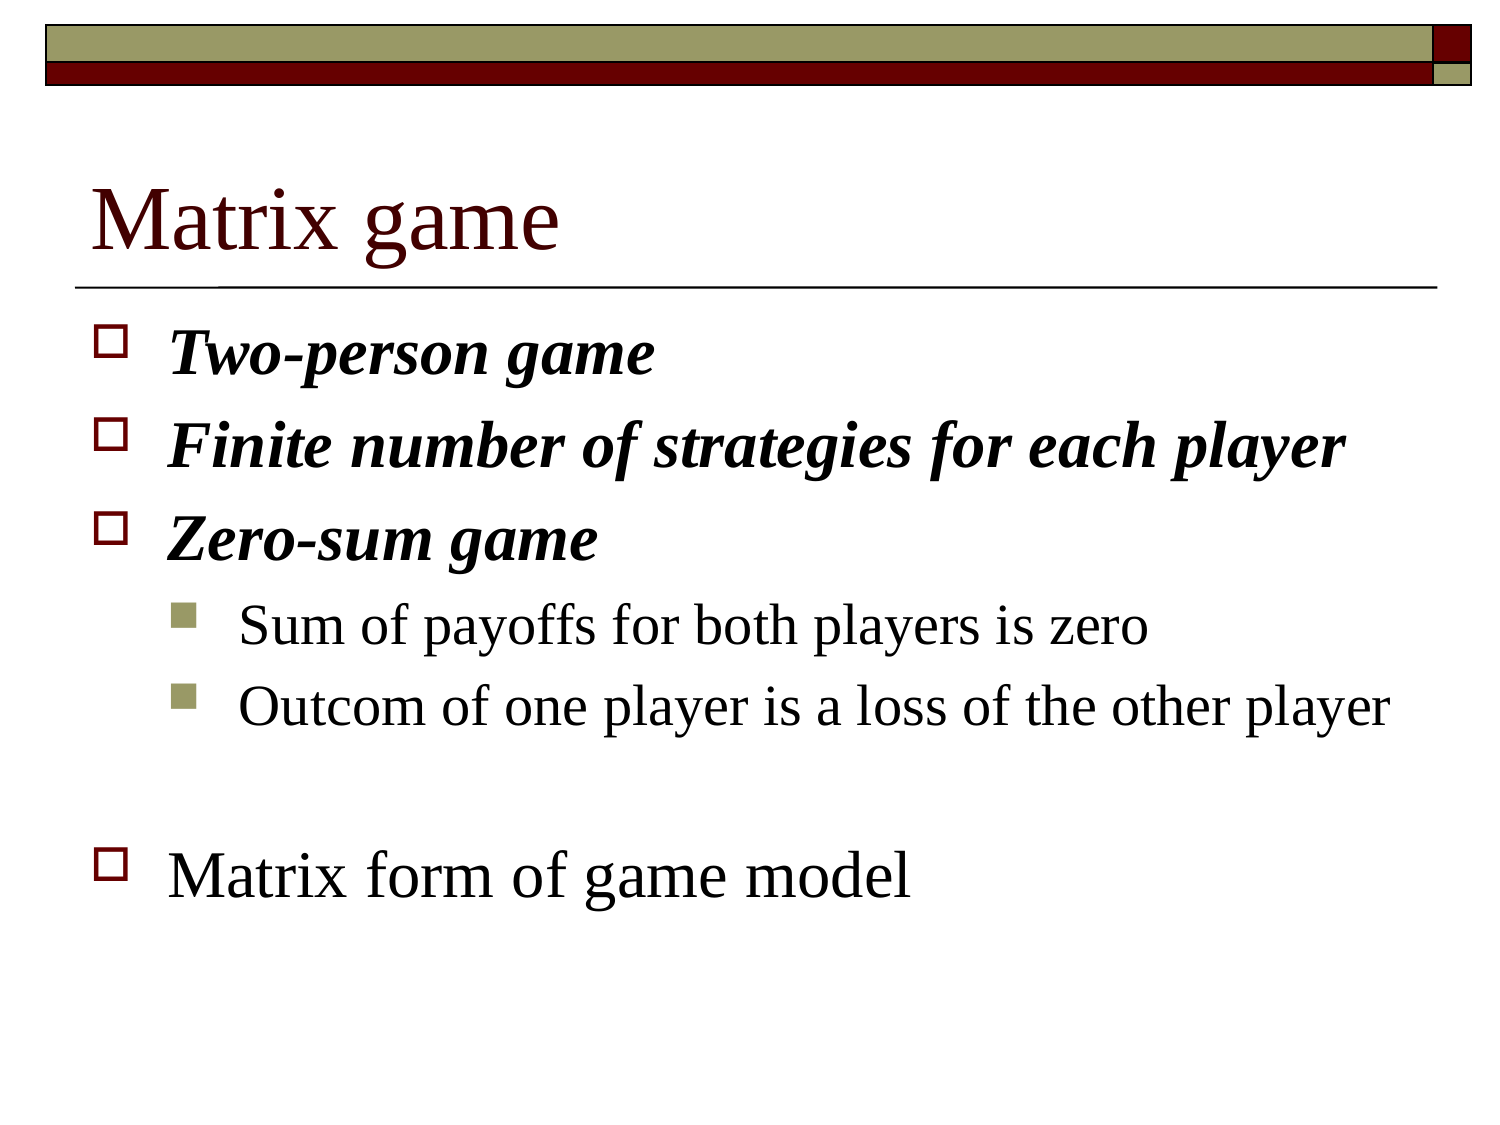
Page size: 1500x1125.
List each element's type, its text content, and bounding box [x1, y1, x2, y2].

list Two-person game Finite number of strategies for each player Zero-sum game Sum of payoffs for both players is zero Outcom of one player is a loss of the other player Matrix form of game model [74, 299, 1426, 1006]
title Matrix game [74, 87, 1426, 276]
